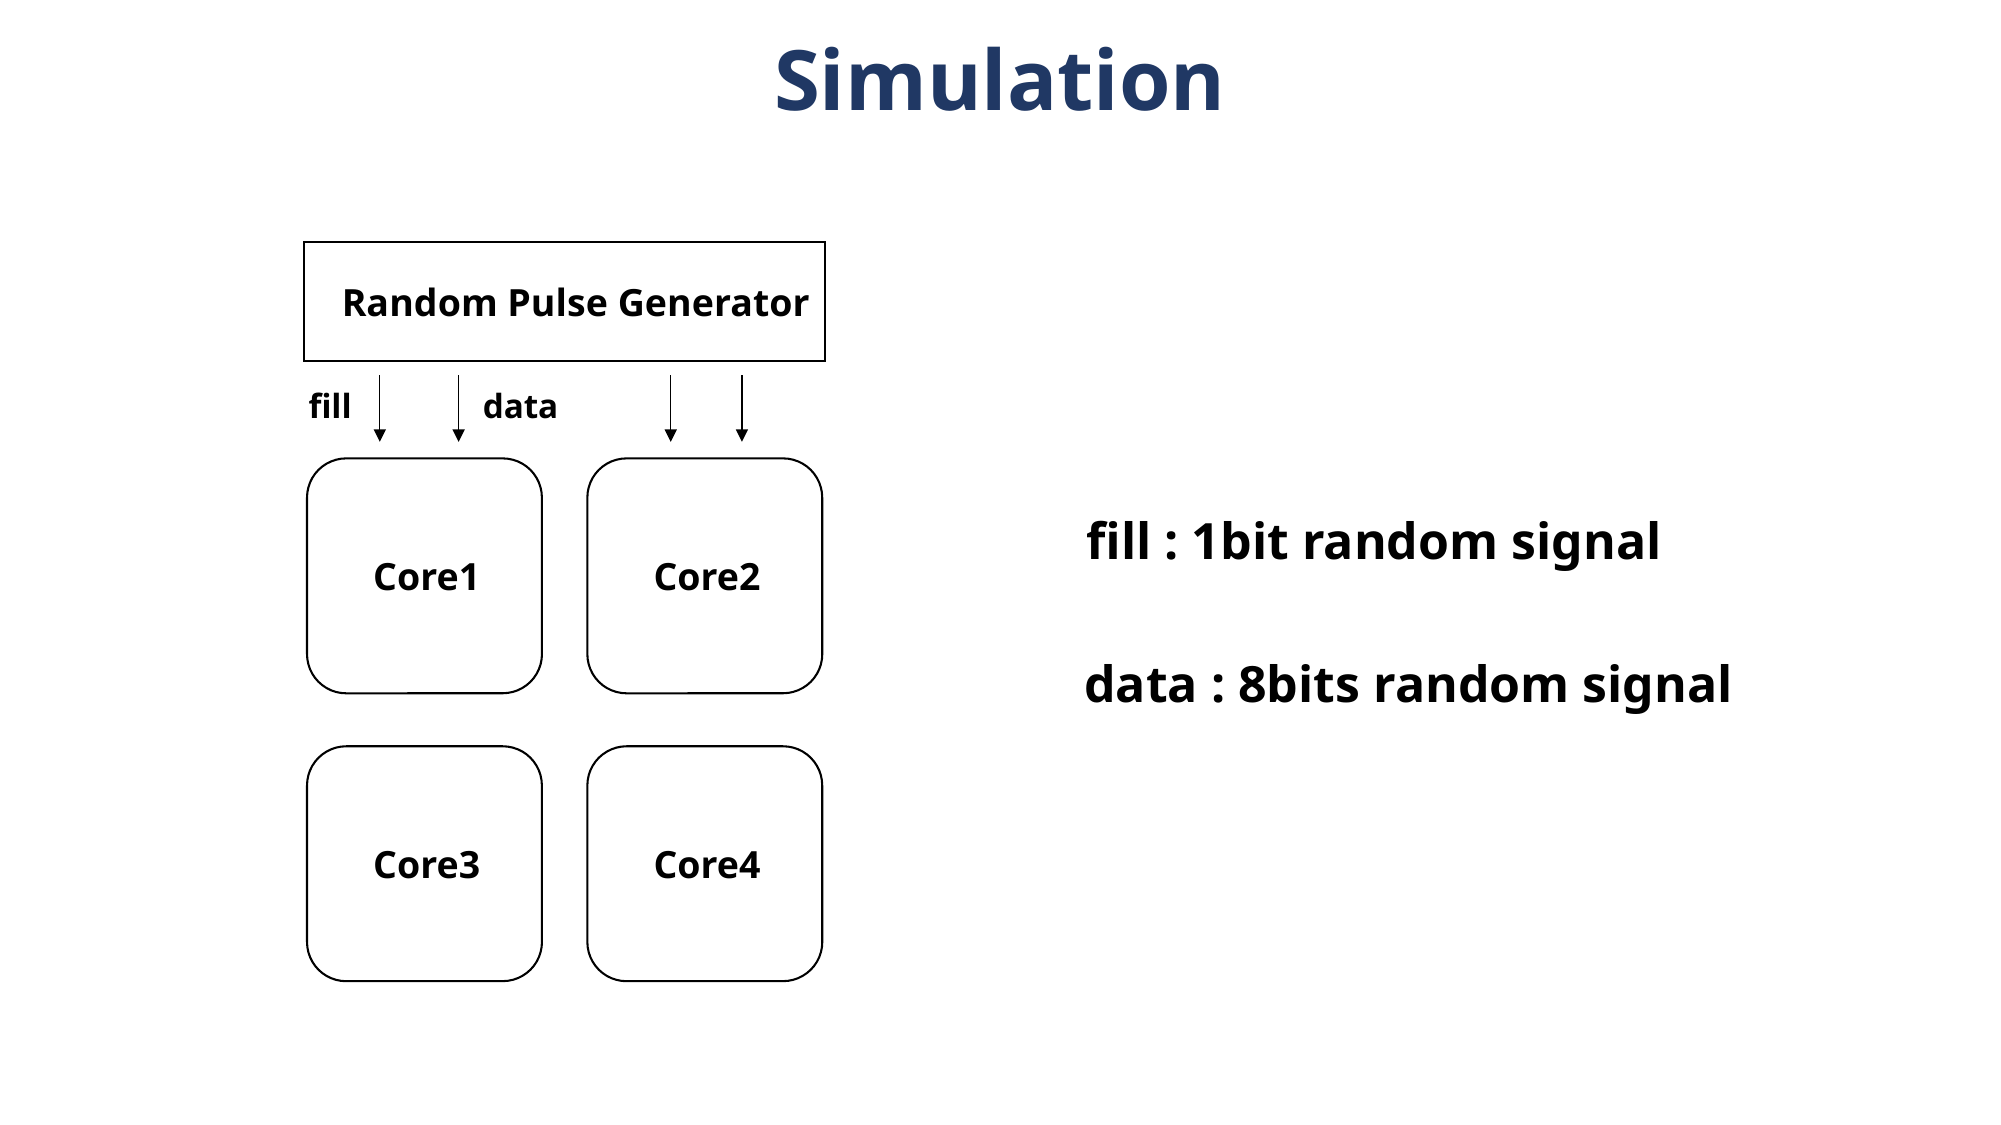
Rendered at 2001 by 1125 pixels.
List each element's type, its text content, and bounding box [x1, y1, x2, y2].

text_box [295, 241, 826, 982]
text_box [1075, 502, 1742, 721]
text_box Simulation [137, 0, 1863, 136]
